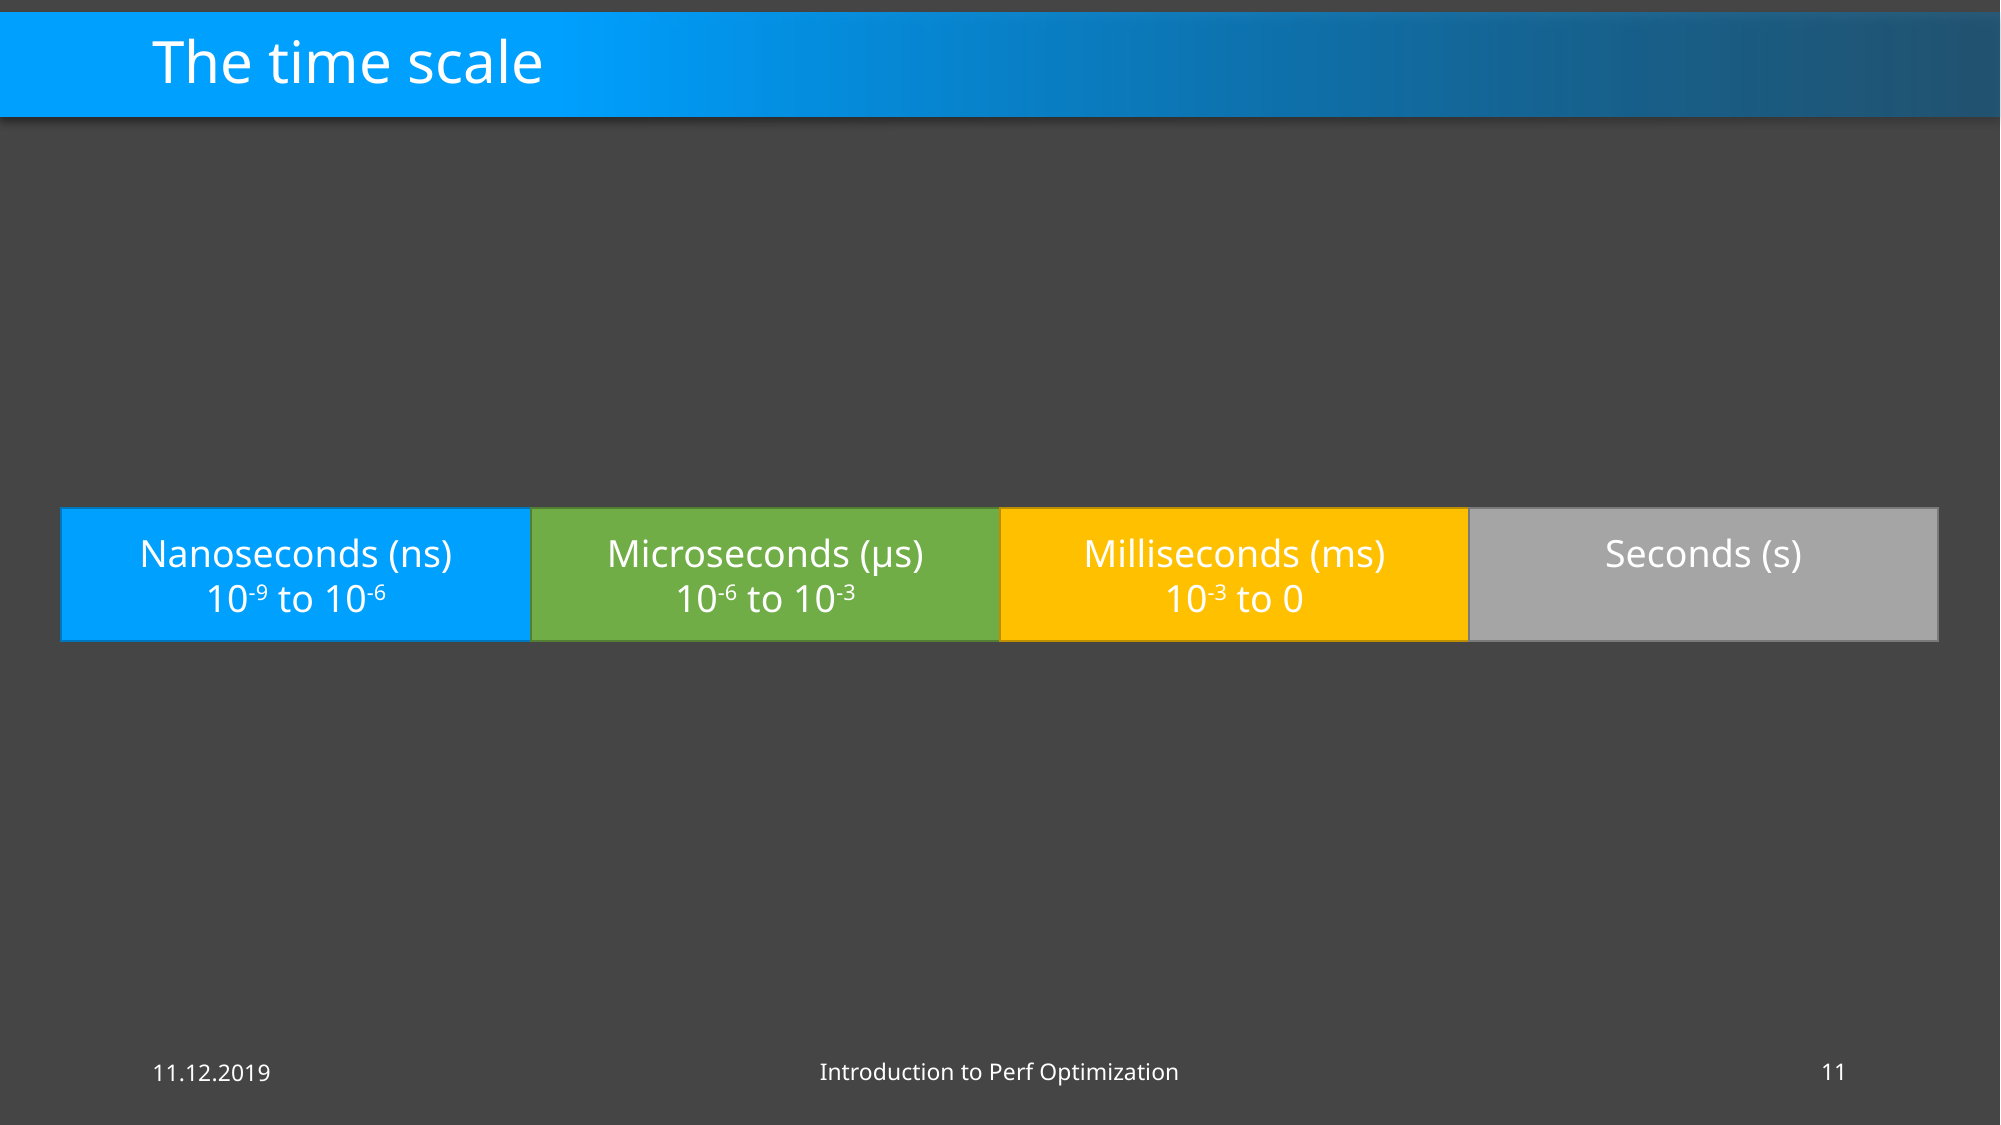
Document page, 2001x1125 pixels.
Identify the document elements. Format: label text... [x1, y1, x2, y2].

title The time scale [137, 23, 1863, 107]
slide_number 11 [1412, 1042, 1863, 1103]
footer Introduction to Perf Optimization [662, 1042, 1338, 1103]
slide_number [137, 1042, 588, 1103]
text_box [61, 507, 1939, 642]
